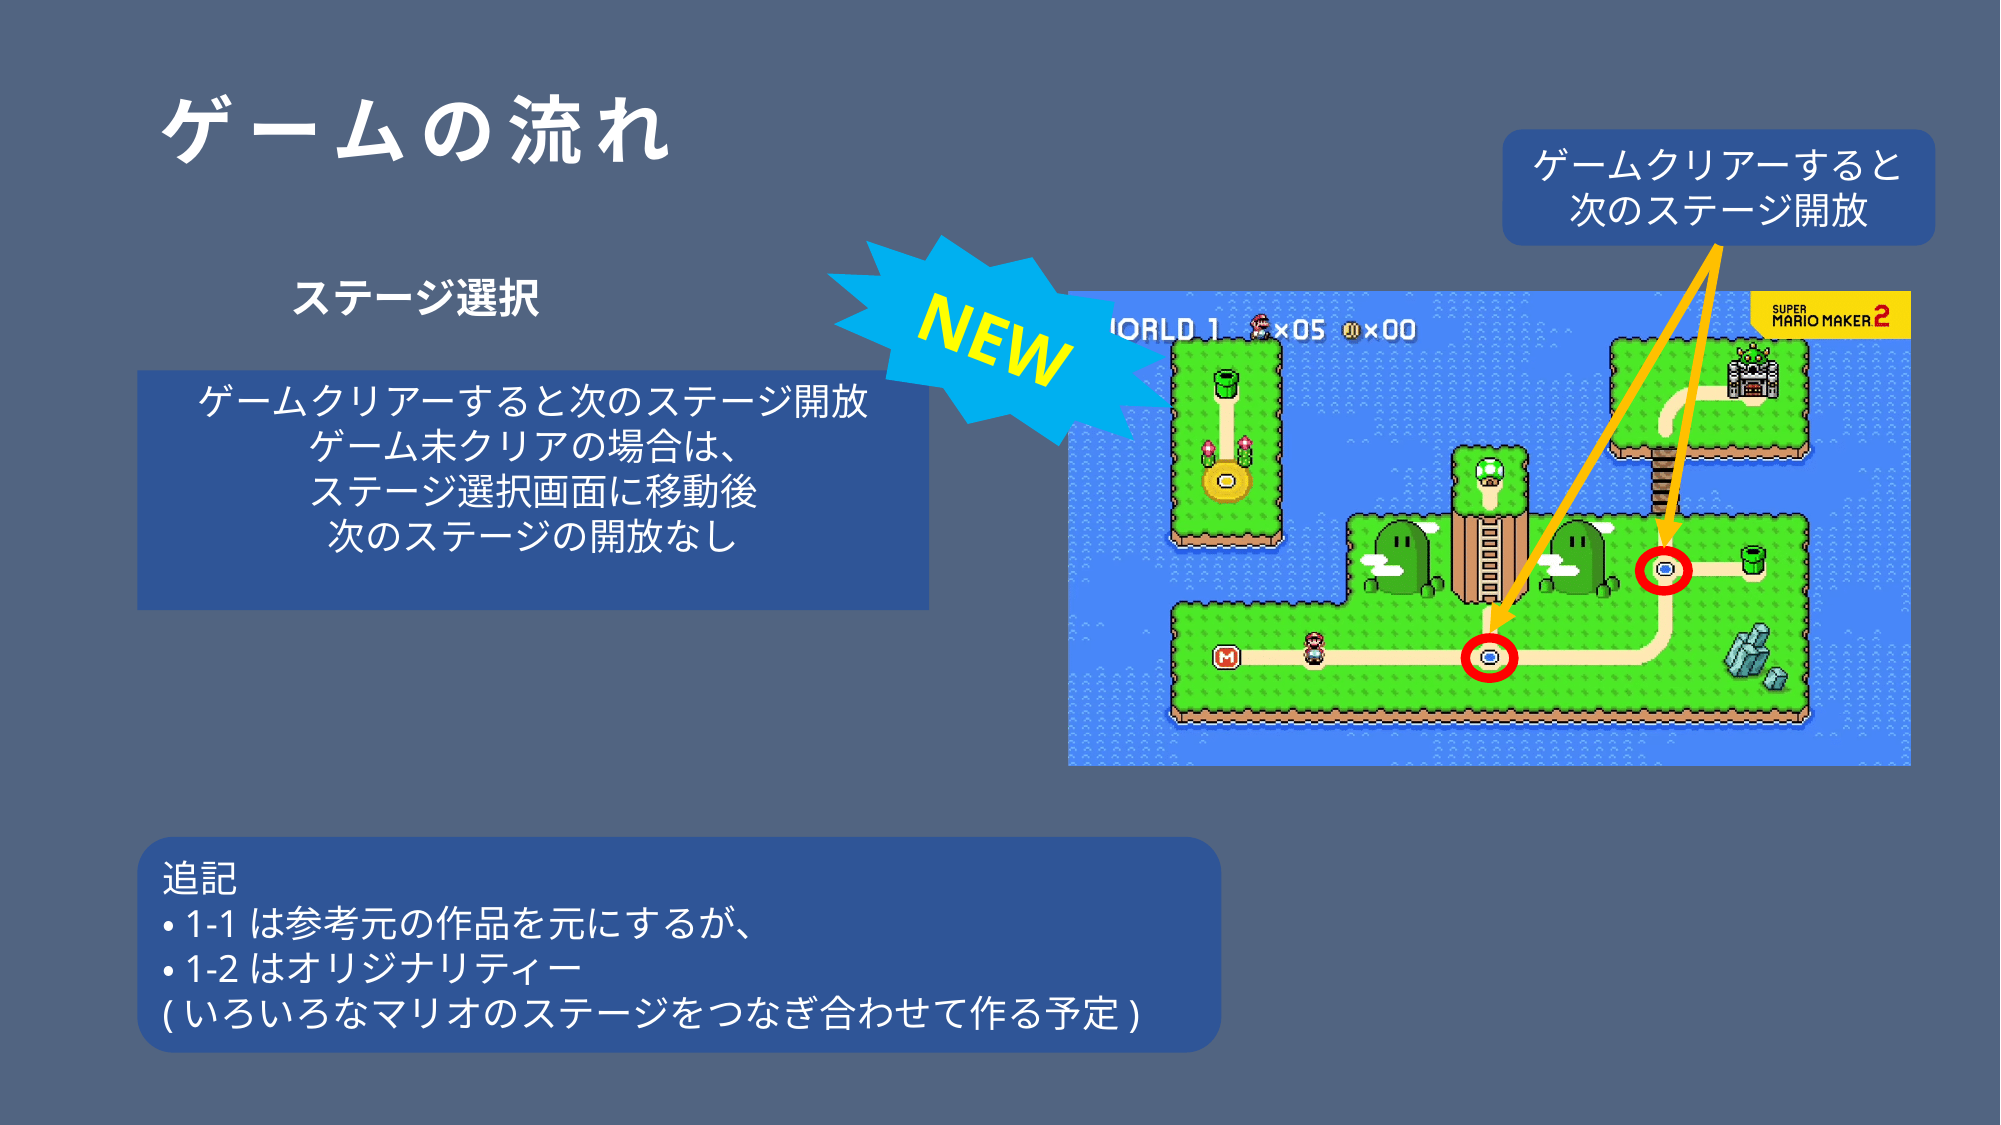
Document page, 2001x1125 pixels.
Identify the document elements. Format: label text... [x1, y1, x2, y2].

picture [1068, 291, 1911, 766]
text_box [1663, 246, 1719, 549]
text_box ゲームクリアーすると次のステージ開放 [1502, 129, 1936, 246]
picture [1068, 345, 1073, 353]
text_box ゲームの流れ [137, 76, 694, 181]
text_box 追記 ・1-1は参考元の作品を元にするが、 ・1-2はオリジナリティー (いろいろなマリオのステージをつなぎ合わせて作る予定) [137, 836, 1222, 1053]
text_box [1489, 246, 1719, 634]
text_box ステージ選択 [175, 260, 655, 333]
text_box NEW [826, 234, 1068, 447]
text_box ゲームクリアーすると次のステージ開放 ゲーム未クリアの場合は、 ステージ選択画面に移動後 次のステージの開放なし [137, 370, 930, 611]
